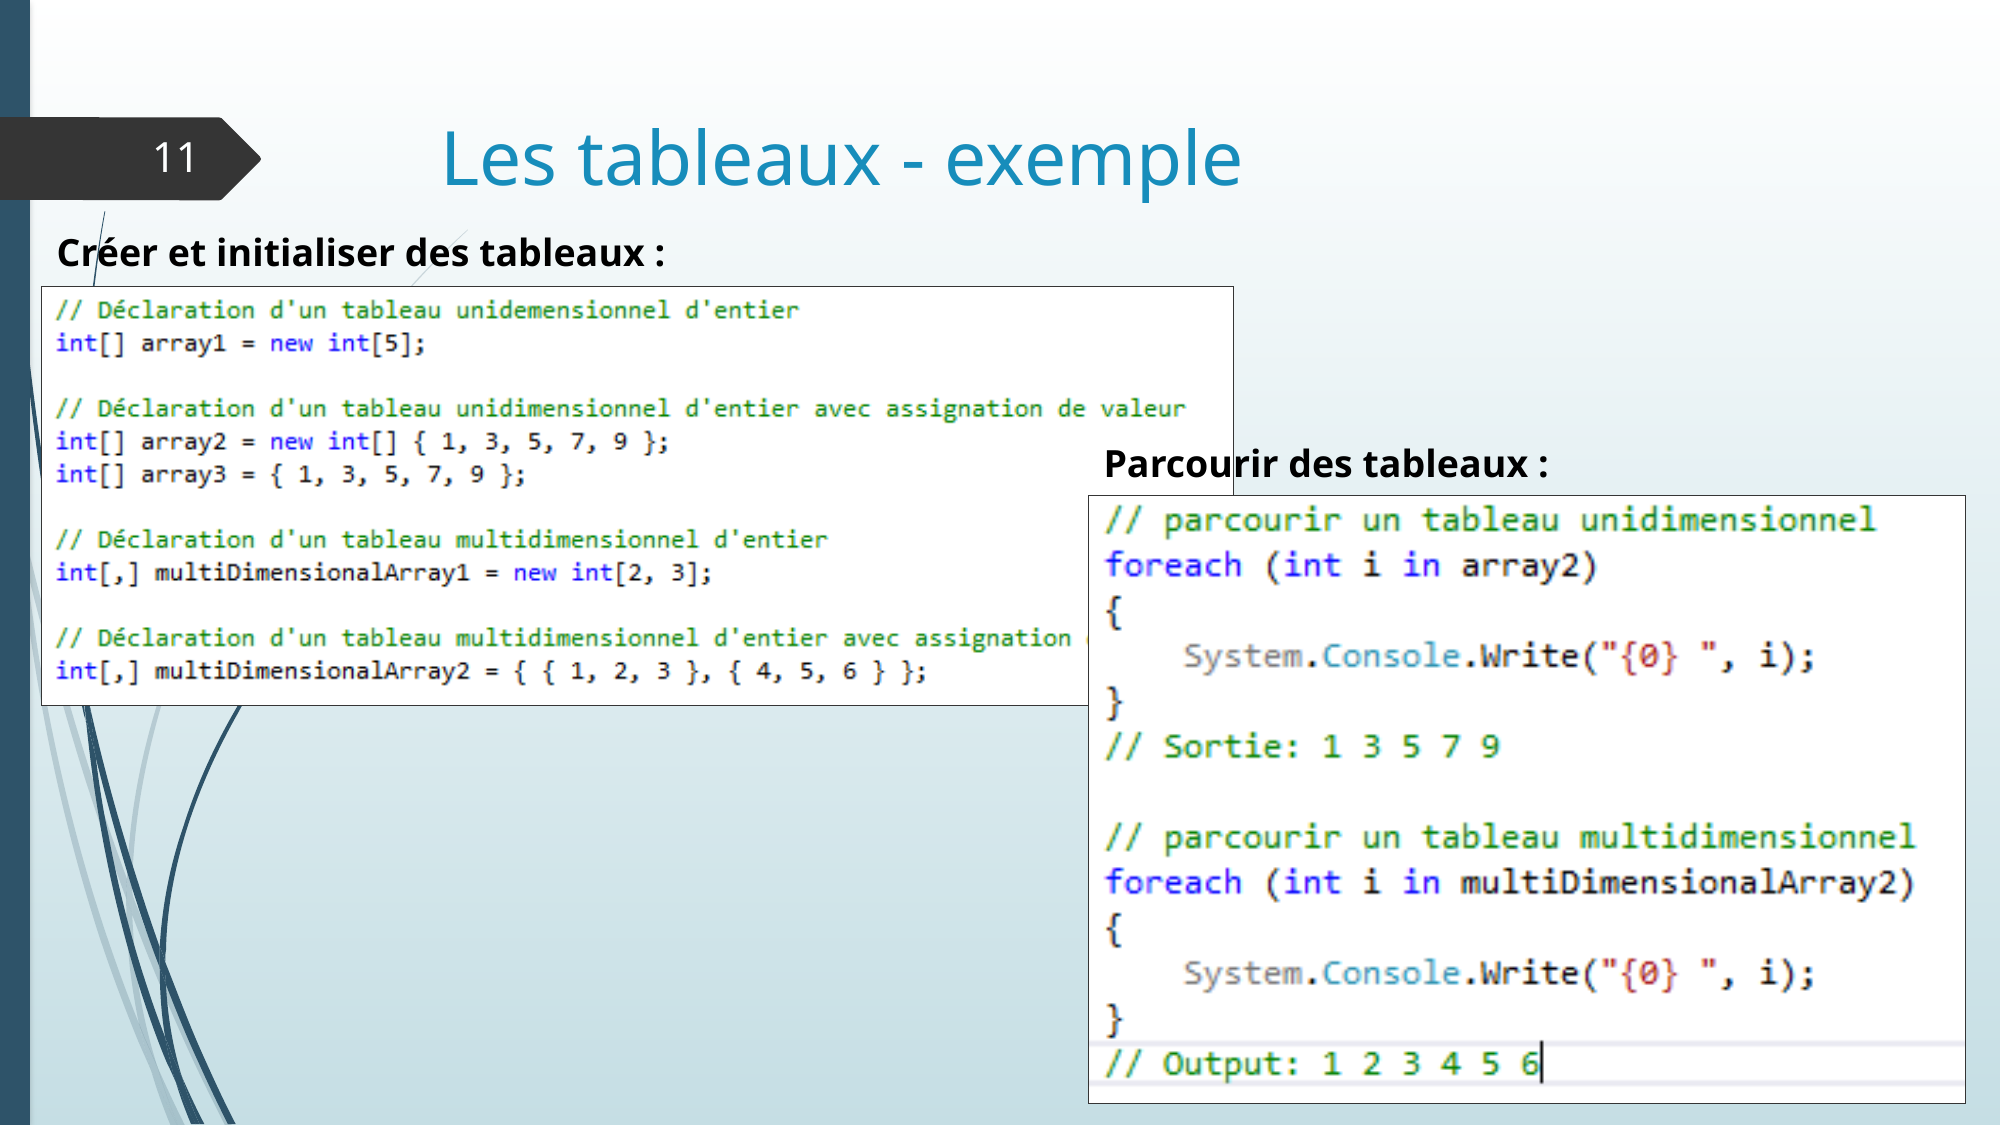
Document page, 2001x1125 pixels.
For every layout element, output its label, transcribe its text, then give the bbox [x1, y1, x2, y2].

text_box Créer et initialiser des tableaux : [41, 221, 891, 282]
slide_number 11 [87, 129, 216, 190]
title Les tableaux - exemple [425, 102, 1888, 313]
text_box Parcourir des tableaux : [1237, 432, 1938, 493]
picture [41, 285, 1966, 1105]
